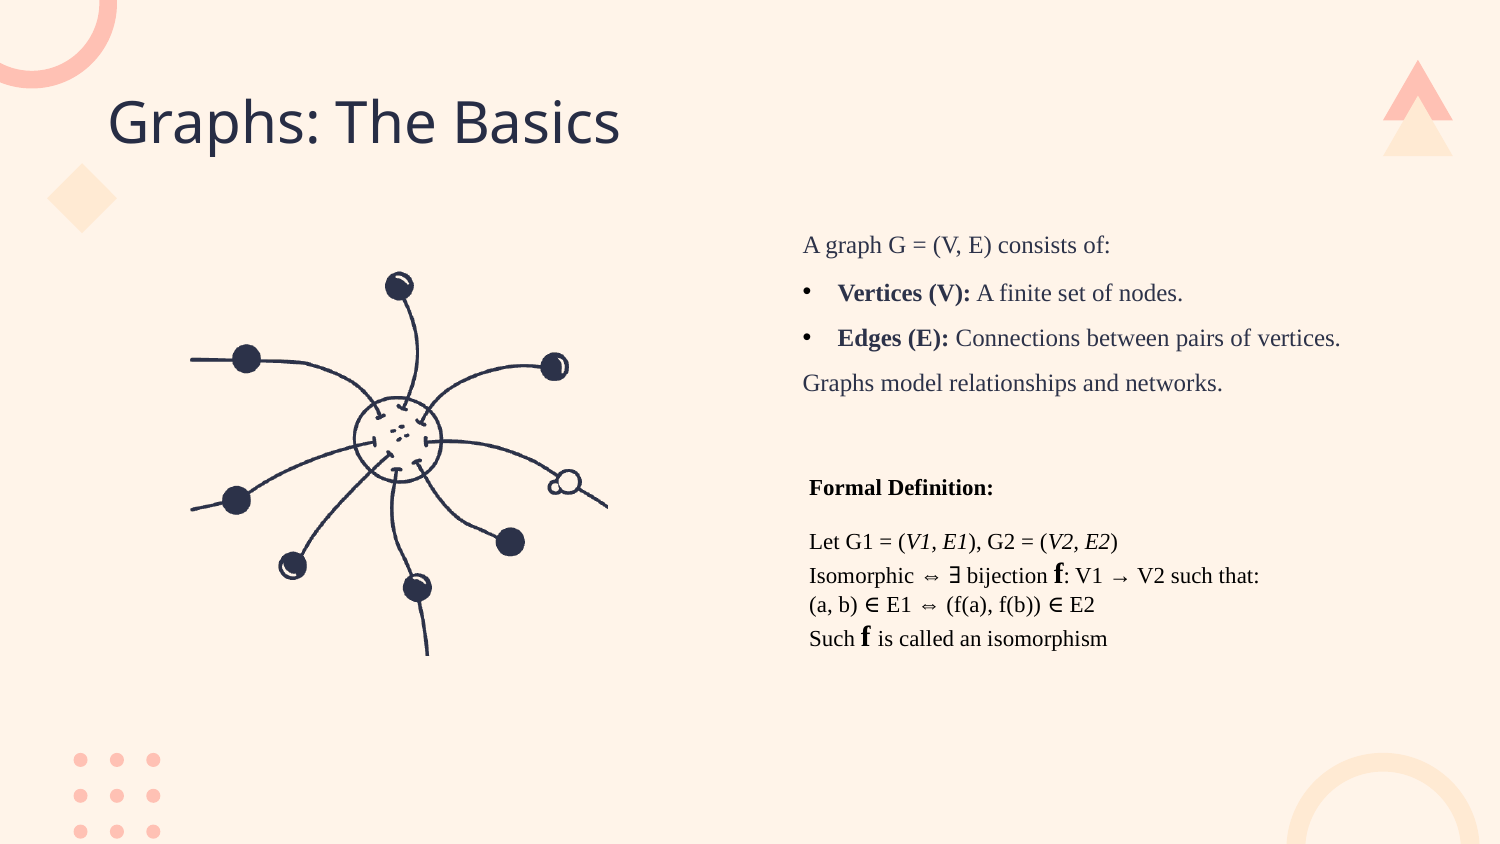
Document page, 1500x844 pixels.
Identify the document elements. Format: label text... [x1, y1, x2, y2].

picture [188, 236, 608, 656]
text_box Graphs model relationships and networks. [802, 359, 1434, 398]
text_box Edges (E): Connections between pairs of vertices. [802, 314, 1434, 353]
text_box Graphs: The Basics [107, 82, 689, 156]
text_box Vertices (V): A finite set of nodes. [802, 268, 1434, 308]
text_box Formal Definition: Let G1 = (V1, E1), G2 = (V2, E2) Isomorphic ⇔ ∃ bijection f: V1 → V2 such that: (a, b) ∈ E1 ⇔ (f(a), f(b)) ∈ E2 Such f is called an isomorphism [794, 464, 1379, 687]
text_box A graph G = (V, E) consists of: [802, 221, 1434, 260]
